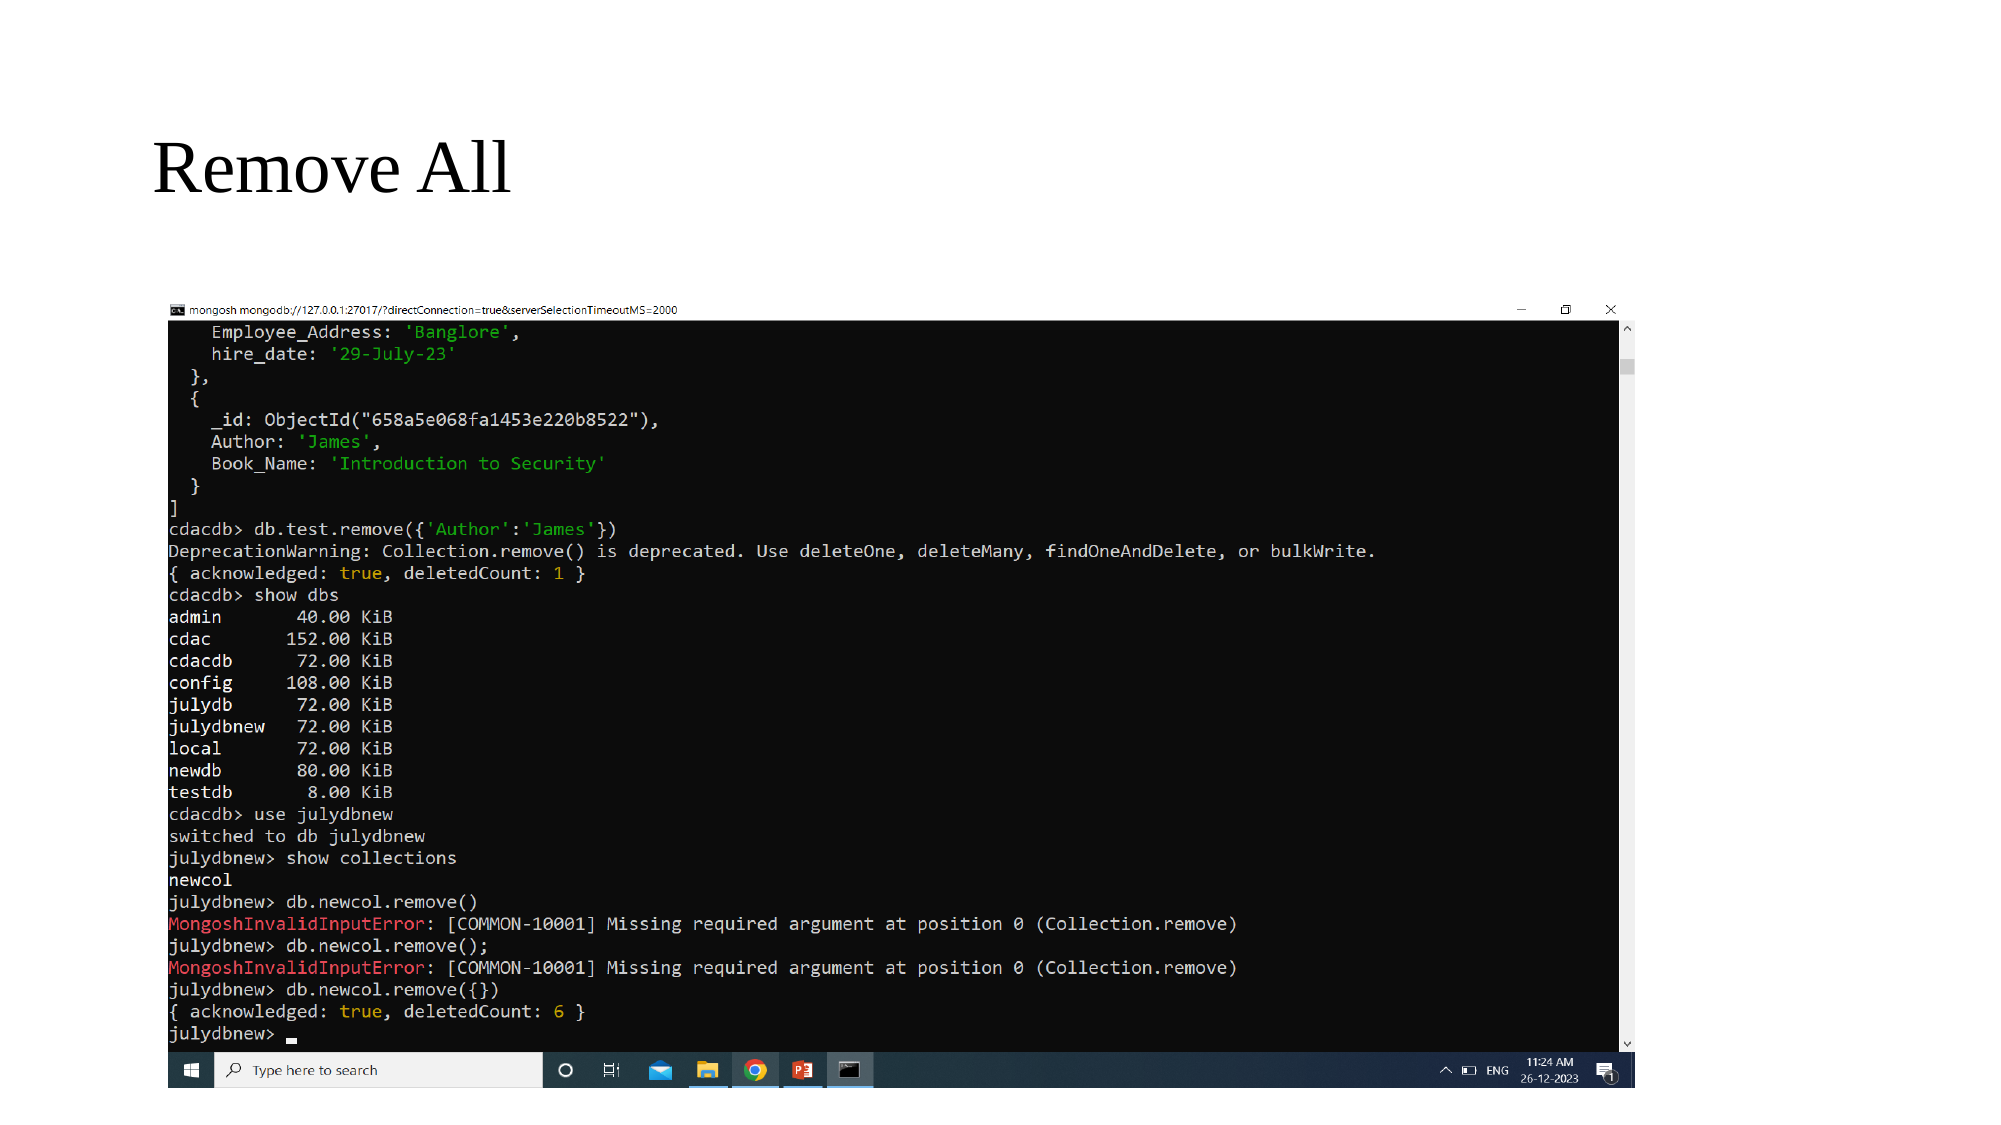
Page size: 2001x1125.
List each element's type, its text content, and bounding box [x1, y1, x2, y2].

title Remove All [137, 59, 1863, 278]
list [168, 299, 1635, 1088]
